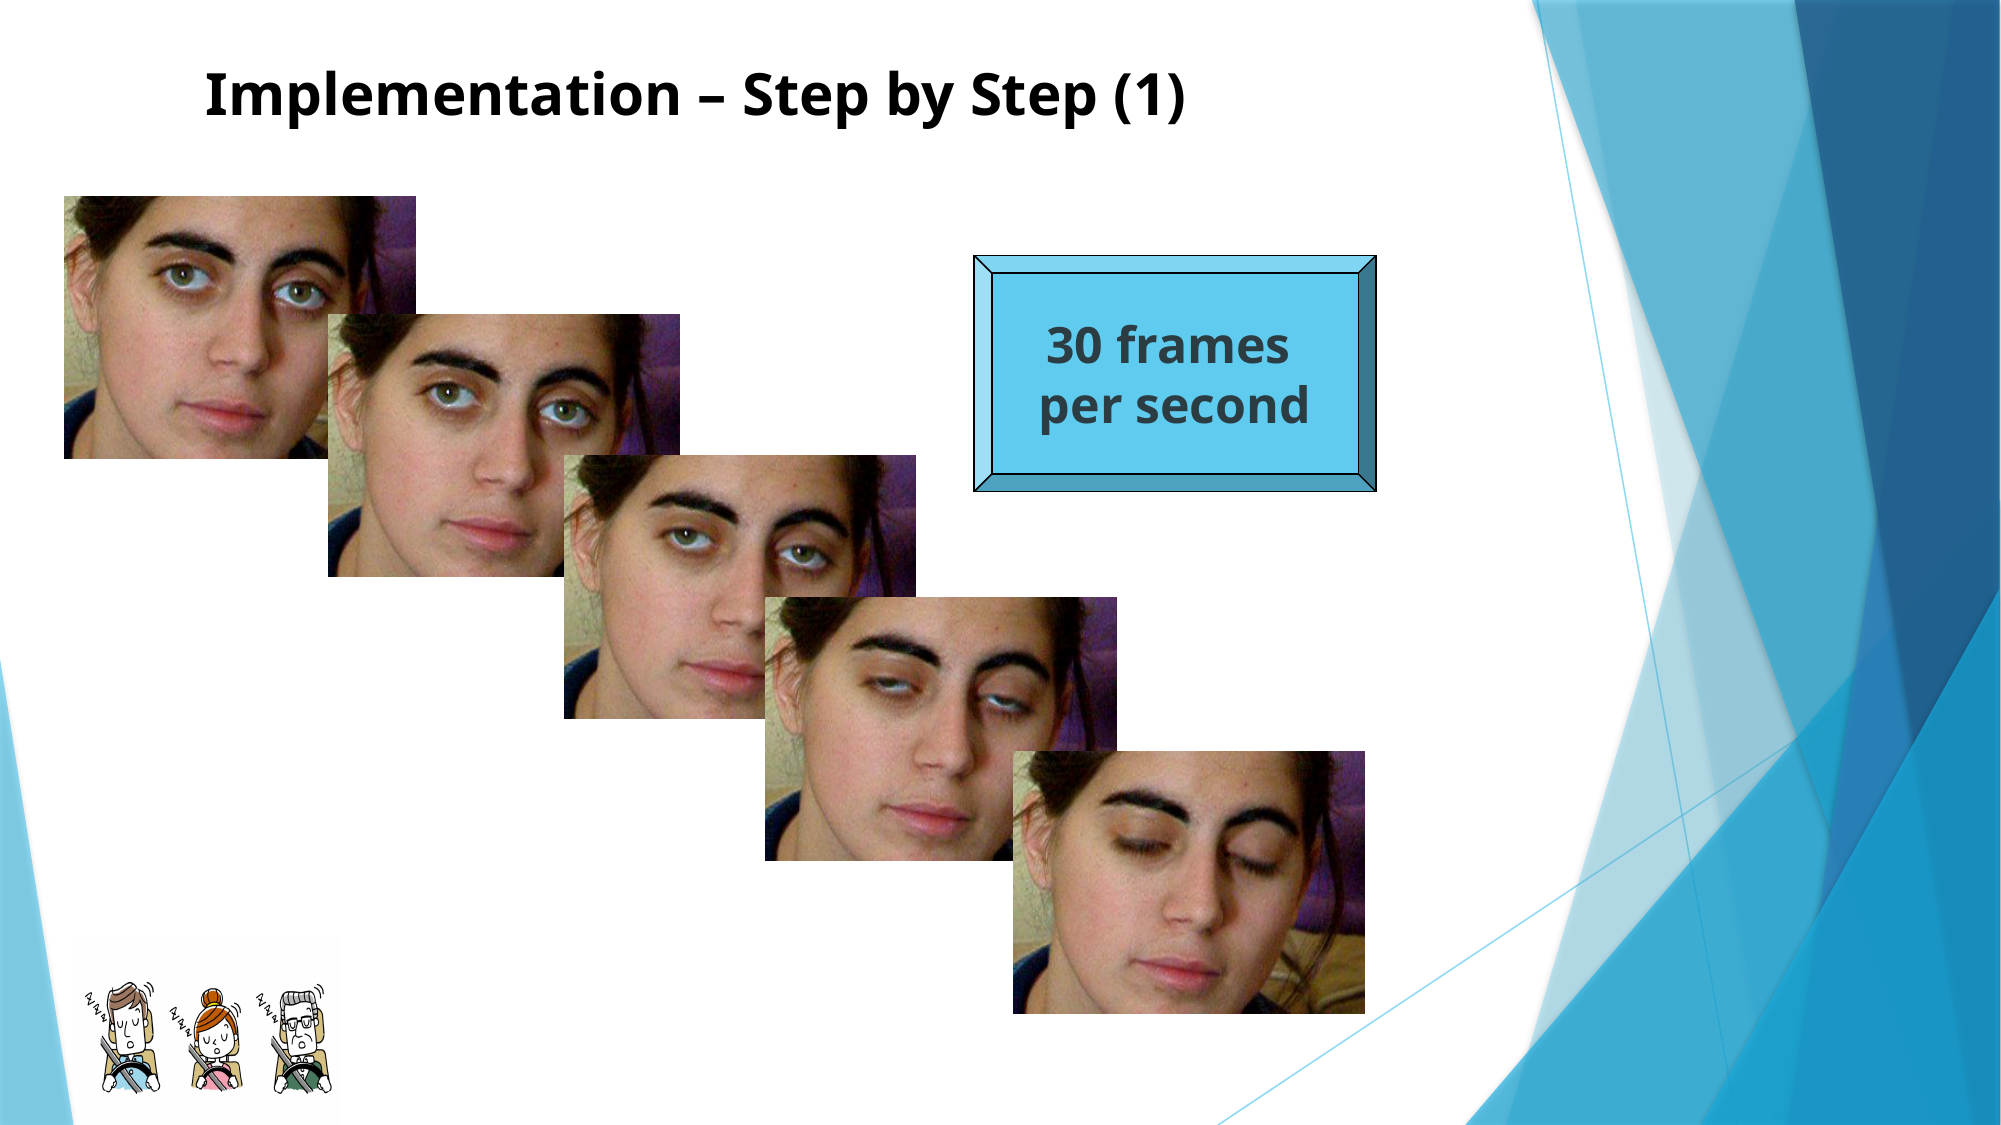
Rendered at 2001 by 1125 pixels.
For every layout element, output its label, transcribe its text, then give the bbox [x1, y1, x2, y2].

text_box [15, 124, 1516, 1050]
text_box 30 frames per second [974, 255, 1376, 492]
picture [76, 935, 340, 1125]
picture [64, 195, 1365, 1015]
title Implementation – Step by Step (1) [190, 49, 1691, 163]
